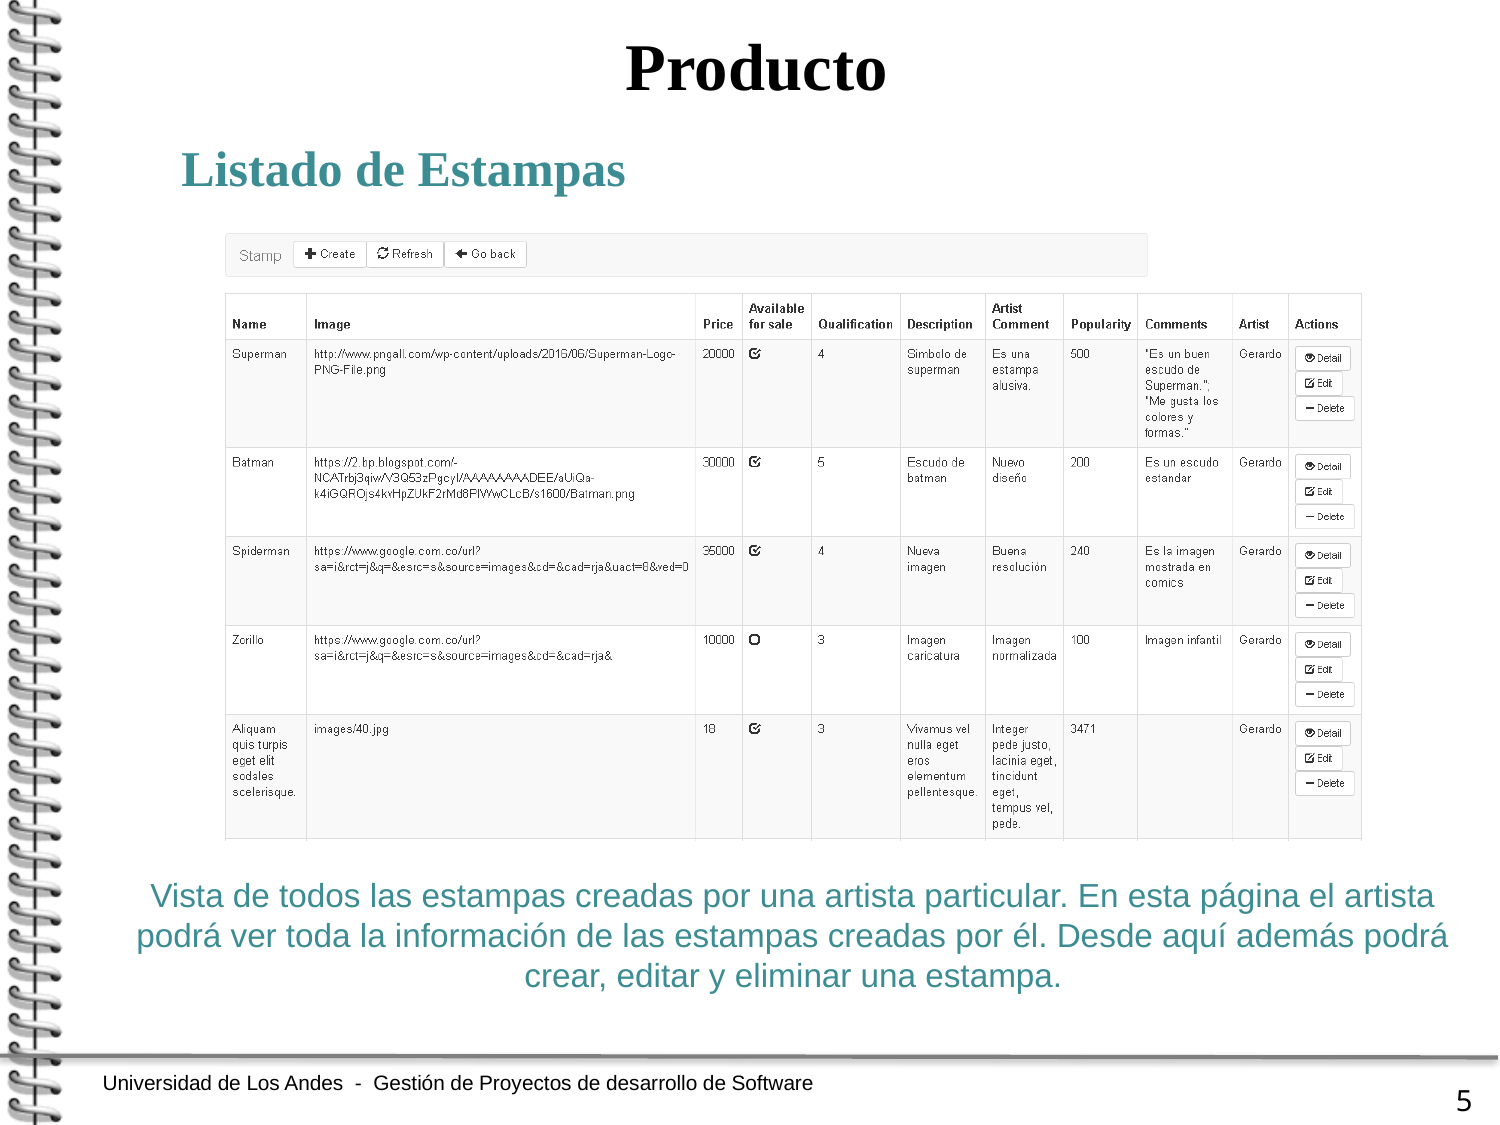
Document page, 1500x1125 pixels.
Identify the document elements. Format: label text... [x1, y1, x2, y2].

slide_number 5 [1137, 1074, 1488, 1116]
text_box Producto [119, 0, 1395, 128]
text_box Vista de todos las estampas creadas por una artista particular. En esta página el artista podrá ver toda la información de las estampas creadas por él. Desde aquí además podrá crear, editar y eliminar una estampa. [119, 866, 1468, 1002]
picture [0, 0, 1500, 1125]
text_box Listado de Estampas [166, 102, 952, 230]
